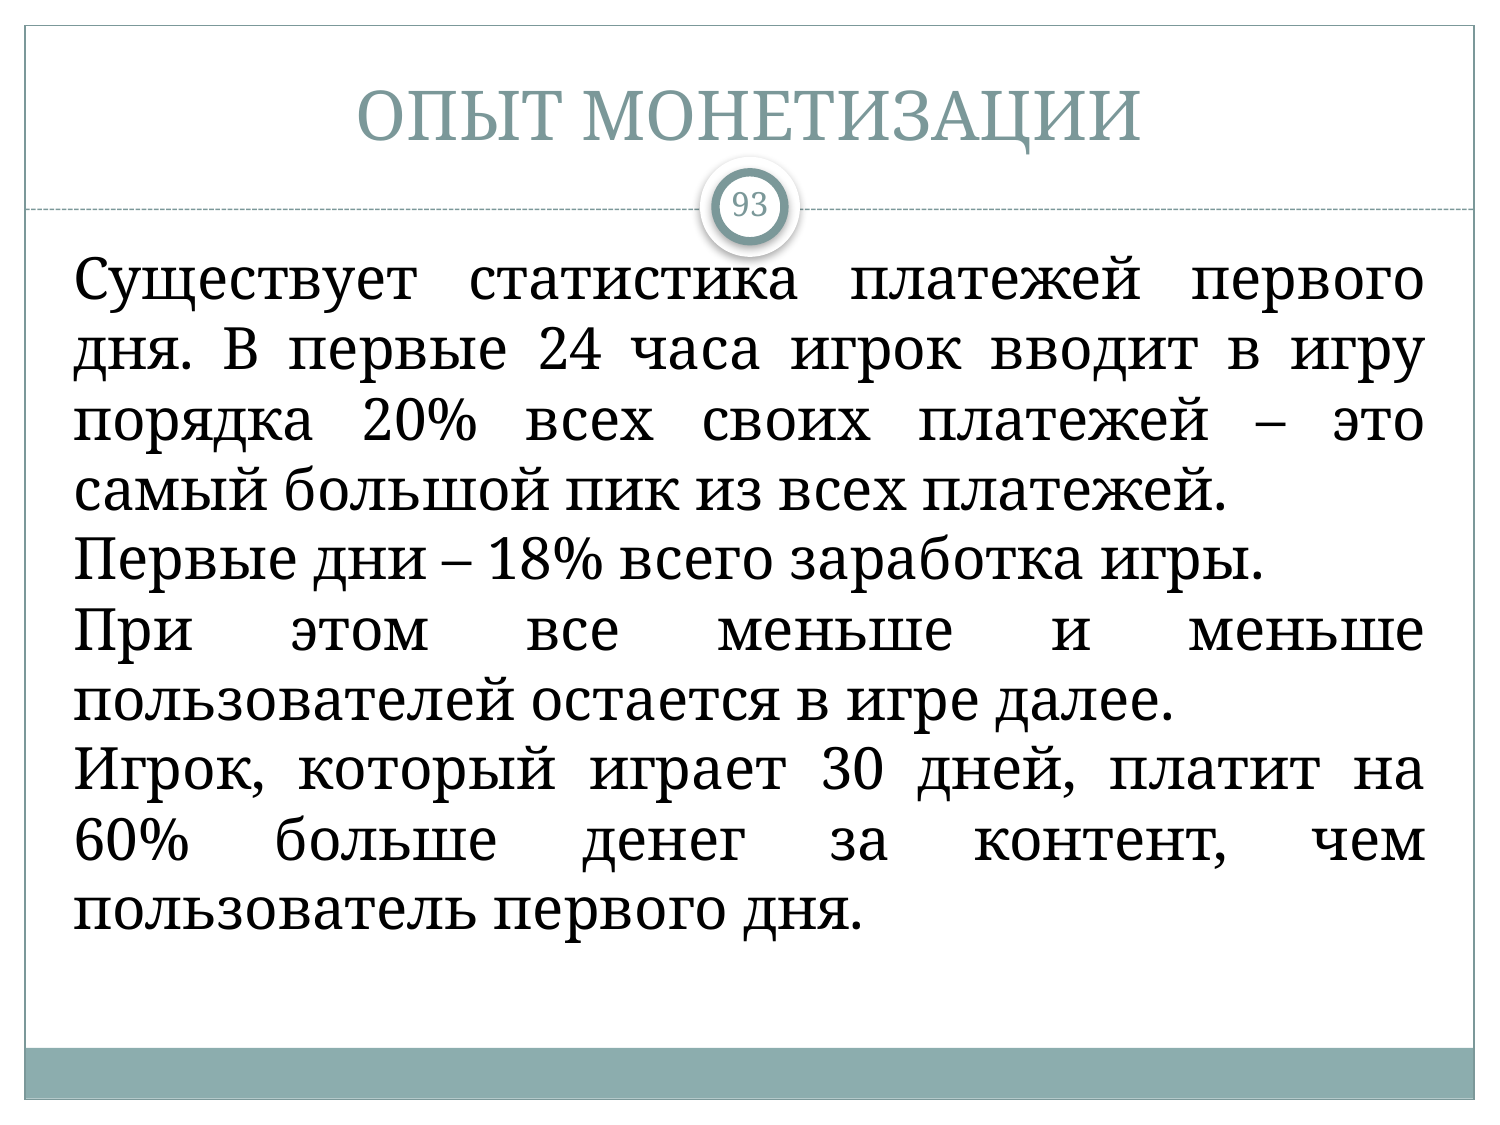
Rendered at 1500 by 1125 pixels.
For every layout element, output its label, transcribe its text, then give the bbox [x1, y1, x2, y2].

text_box Существует статистика платежей первого дня. В первые 24 часа игрок вводит в игру порядка 20% всех своих платежей – это самый большой пик из всех платежей. Первые дни – 18% всего заработка игры. При этом все меньше и меньше пользователей остается в игре далее. Игрок, который играет 30 дней, платит на 60% больше денег за контент, чем пользователь первого дня. [58, 234, 1442, 949]
title ОПЫТ МОНЕТИЗАЦИи [49, 37, 1450, 162]
slide_number 93 [712, 169, 788, 243]
